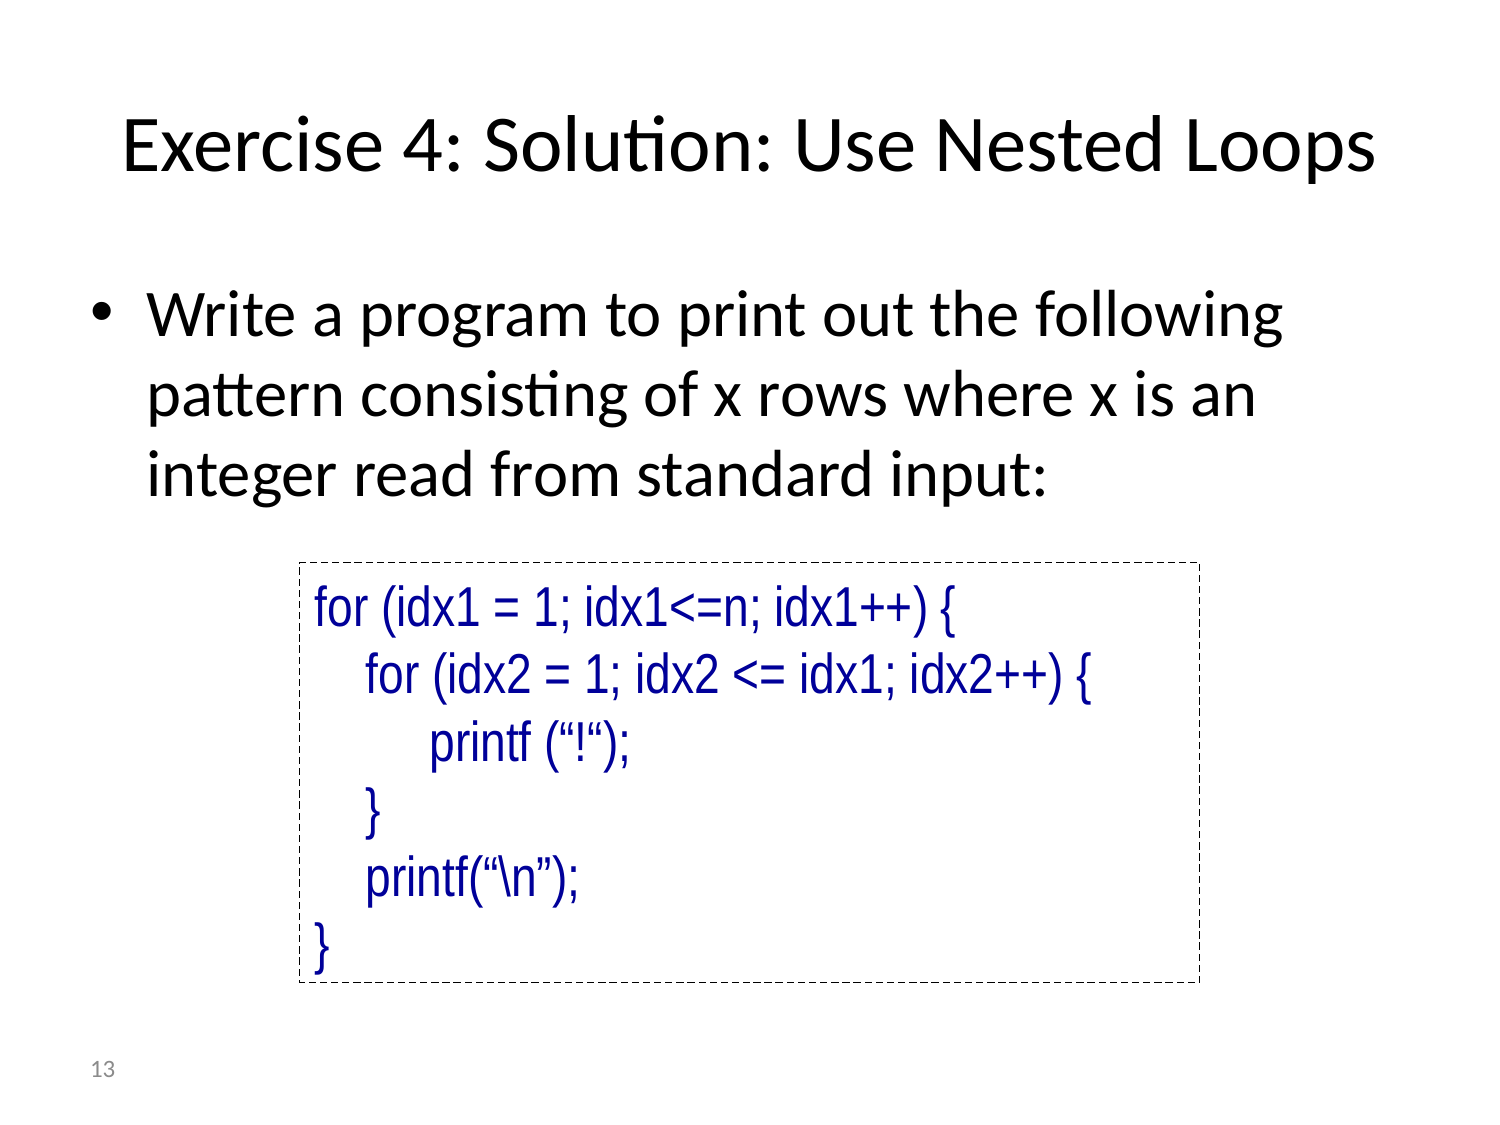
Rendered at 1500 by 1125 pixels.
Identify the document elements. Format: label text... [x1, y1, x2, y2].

slide_number 13 [75, 1037, 425, 1098]
list Write a program to print out the following pattern consisting of x rows where x is an integer read from standard input: [75, 262, 1425, 1005]
text_box for (idx1 = 1; idx1<=n; idx1++) { for (idx2 = 1; idx2 <= idx1; idx2++) { printf (“!“); } printf(“\n”); } [299, 562, 1200, 983]
title Exercise 4: Solution: Use Nested Loops [75, 45, 1425, 233]
